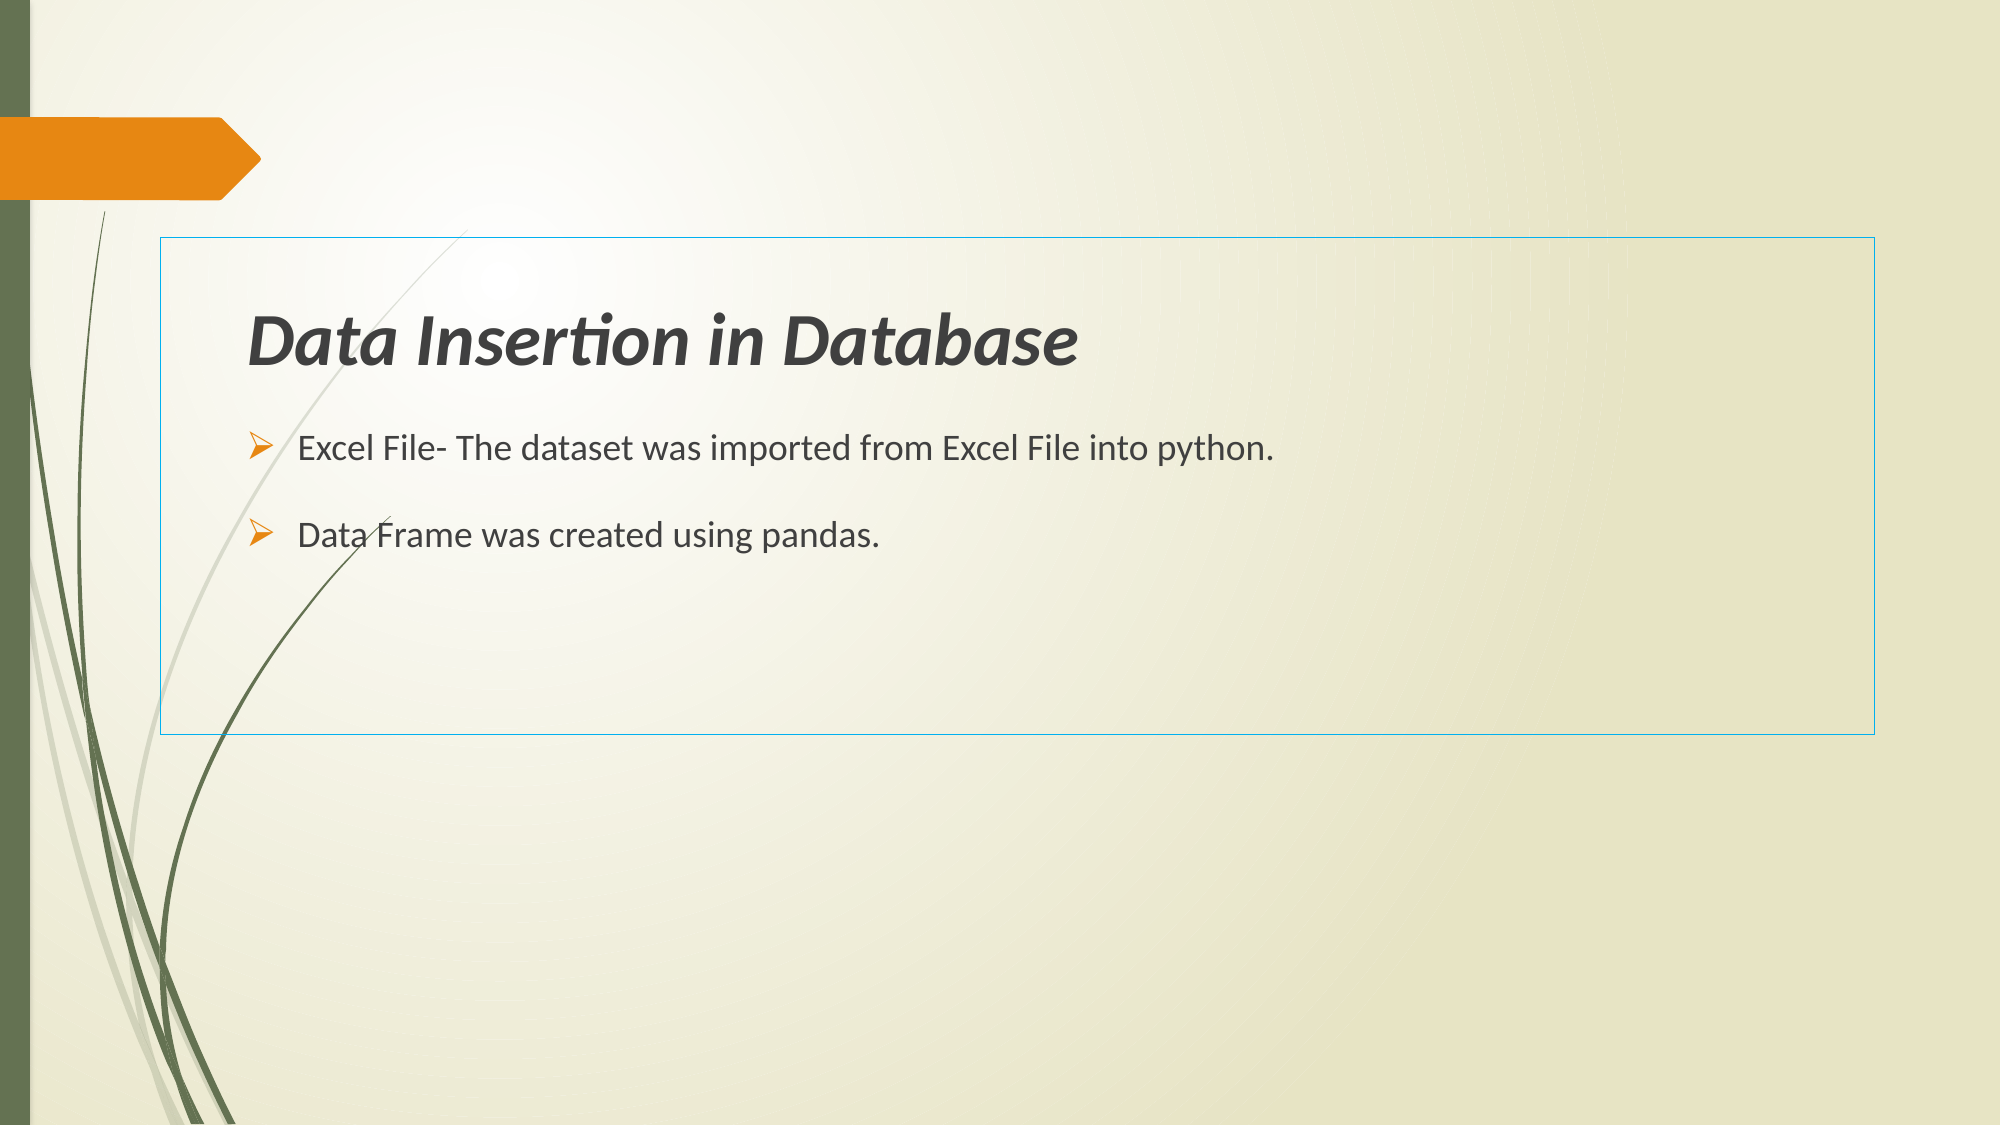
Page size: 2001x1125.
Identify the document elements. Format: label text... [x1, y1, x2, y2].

list Data Insertion in Database Excel File- The dataset was imported from Excel File into python. Data Frame was created using pandas. [160, 237, 1875, 735]
